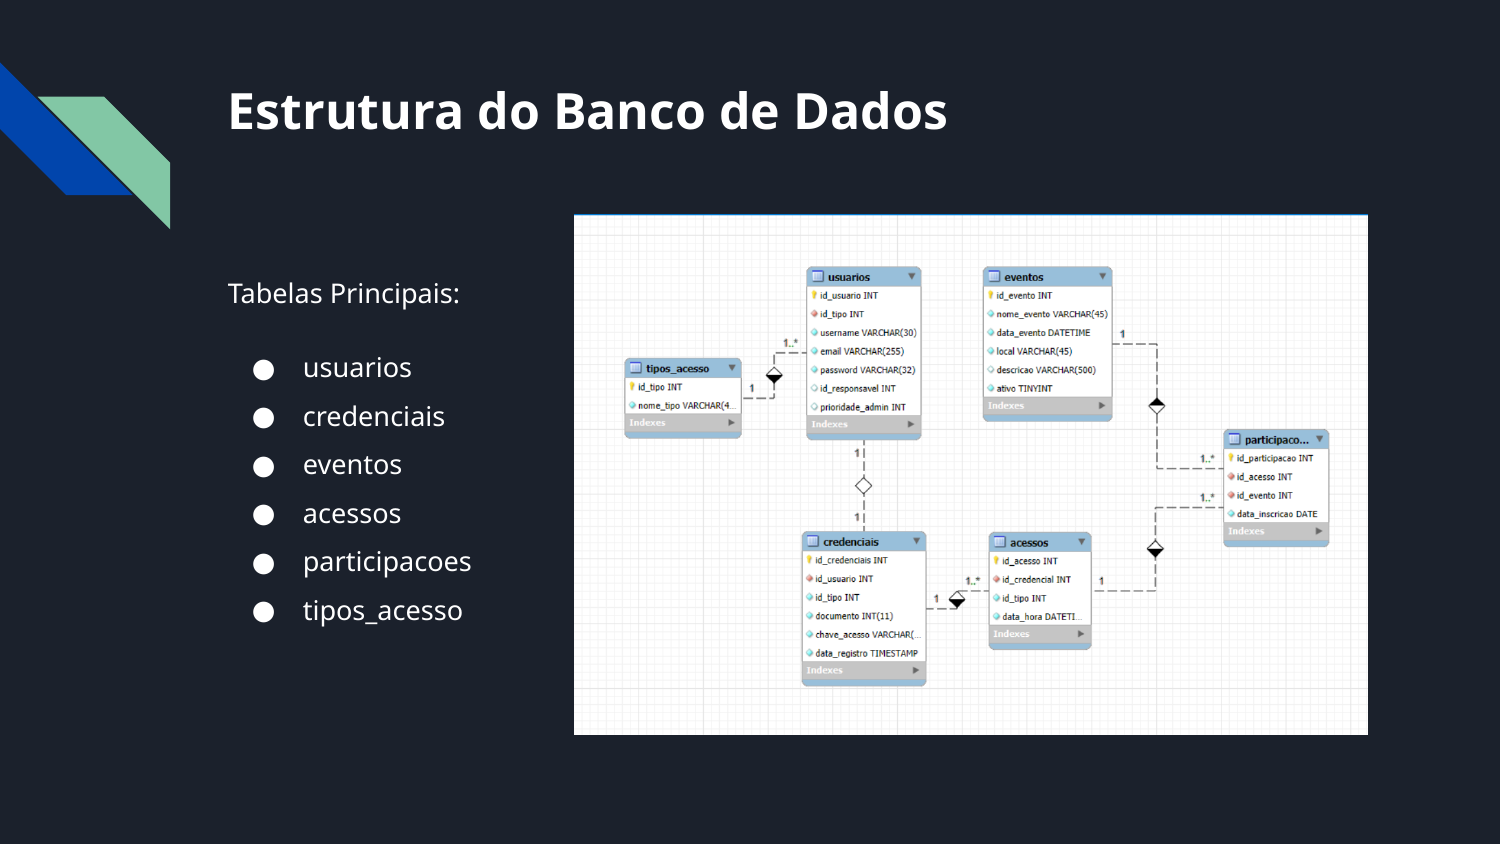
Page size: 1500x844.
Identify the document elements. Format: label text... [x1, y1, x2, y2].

list Tabelas Principais: usuarios credenciais eventos acessos participacoes tipos_acesso [212, 257, 569, 735]
title Estrutura do Banco de Dados [212, 64, 1368, 215]
picture [574, 214, 1368, 735]
